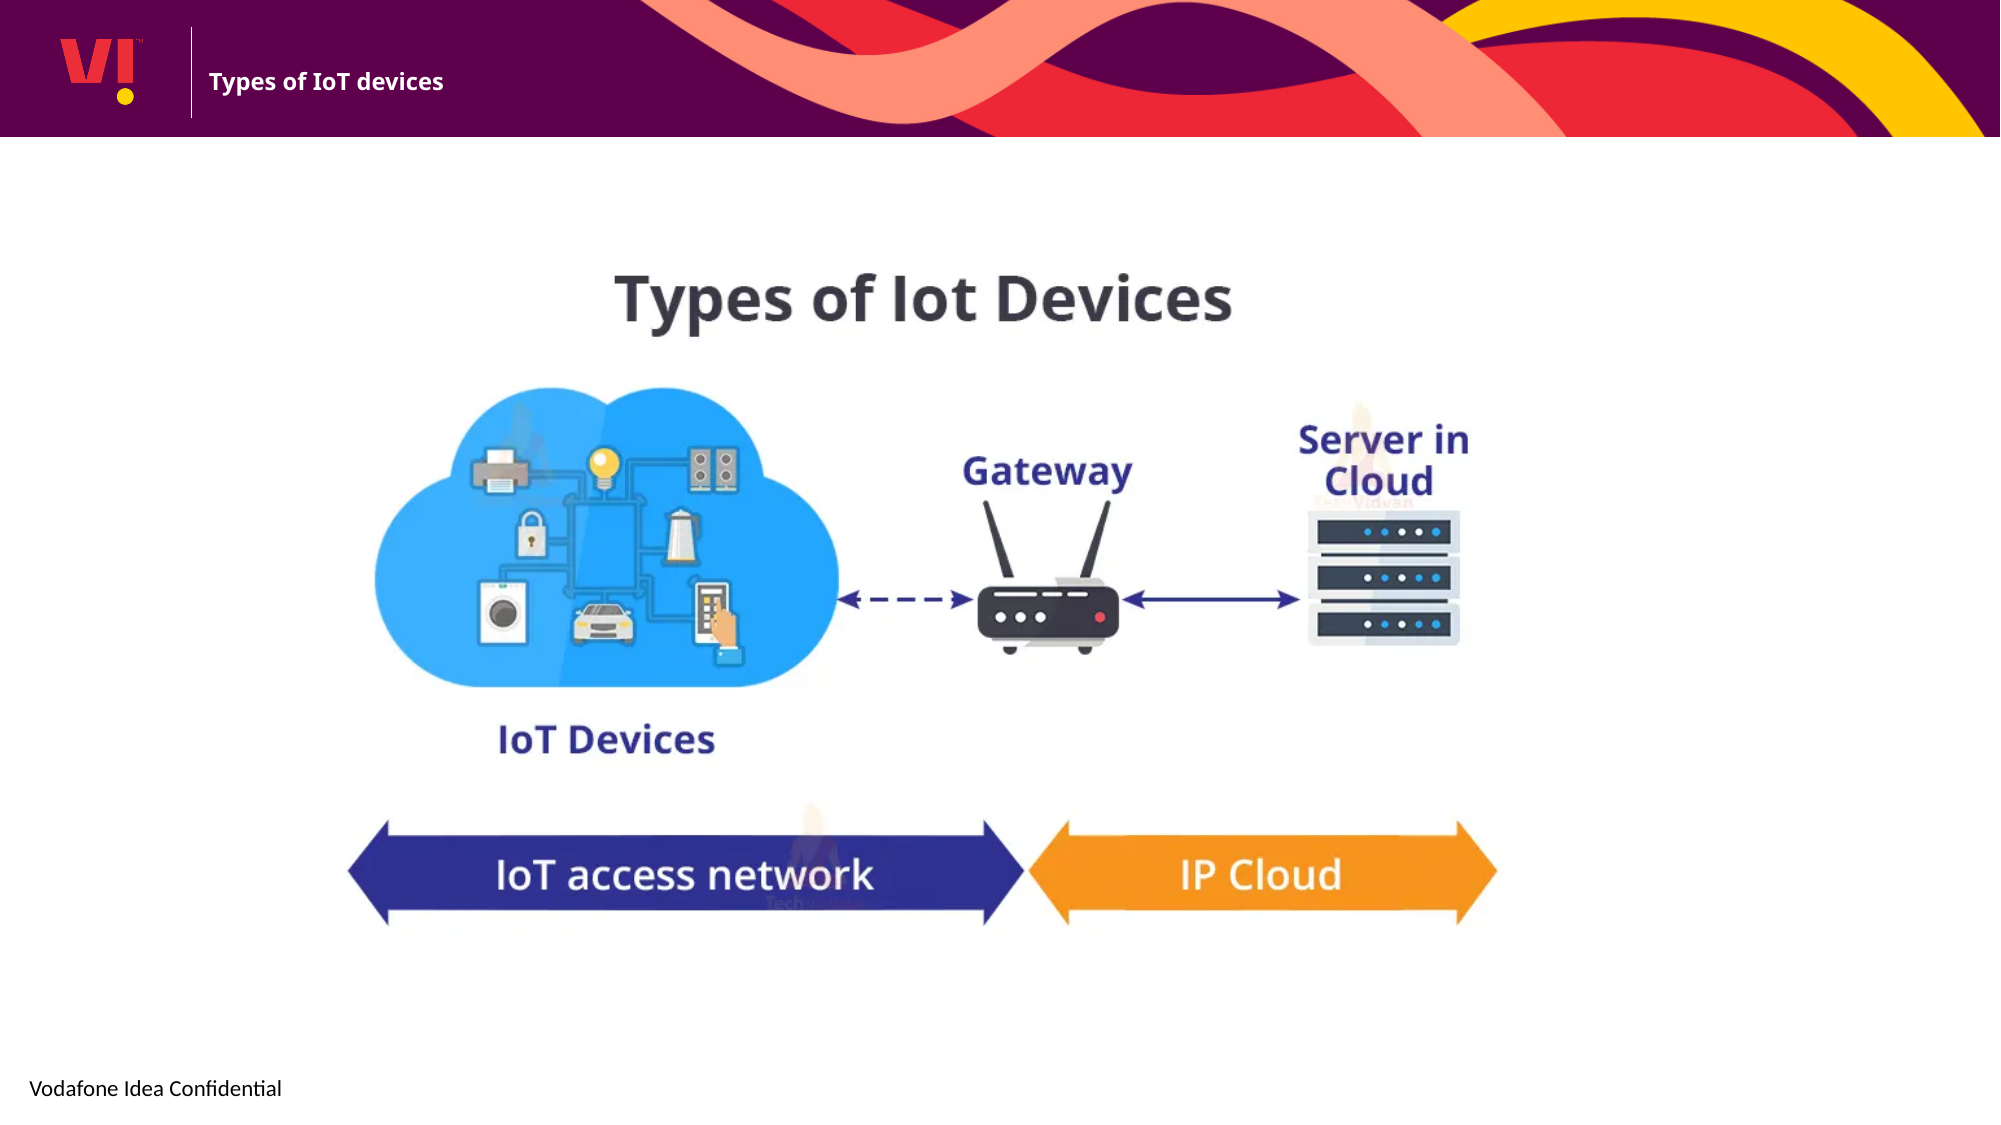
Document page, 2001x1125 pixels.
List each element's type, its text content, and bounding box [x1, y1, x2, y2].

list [283, 250, 1569, 965]
picture [0, 0, 2000, 137]
title Types of IoT devices [193, 38, 767, 161]
